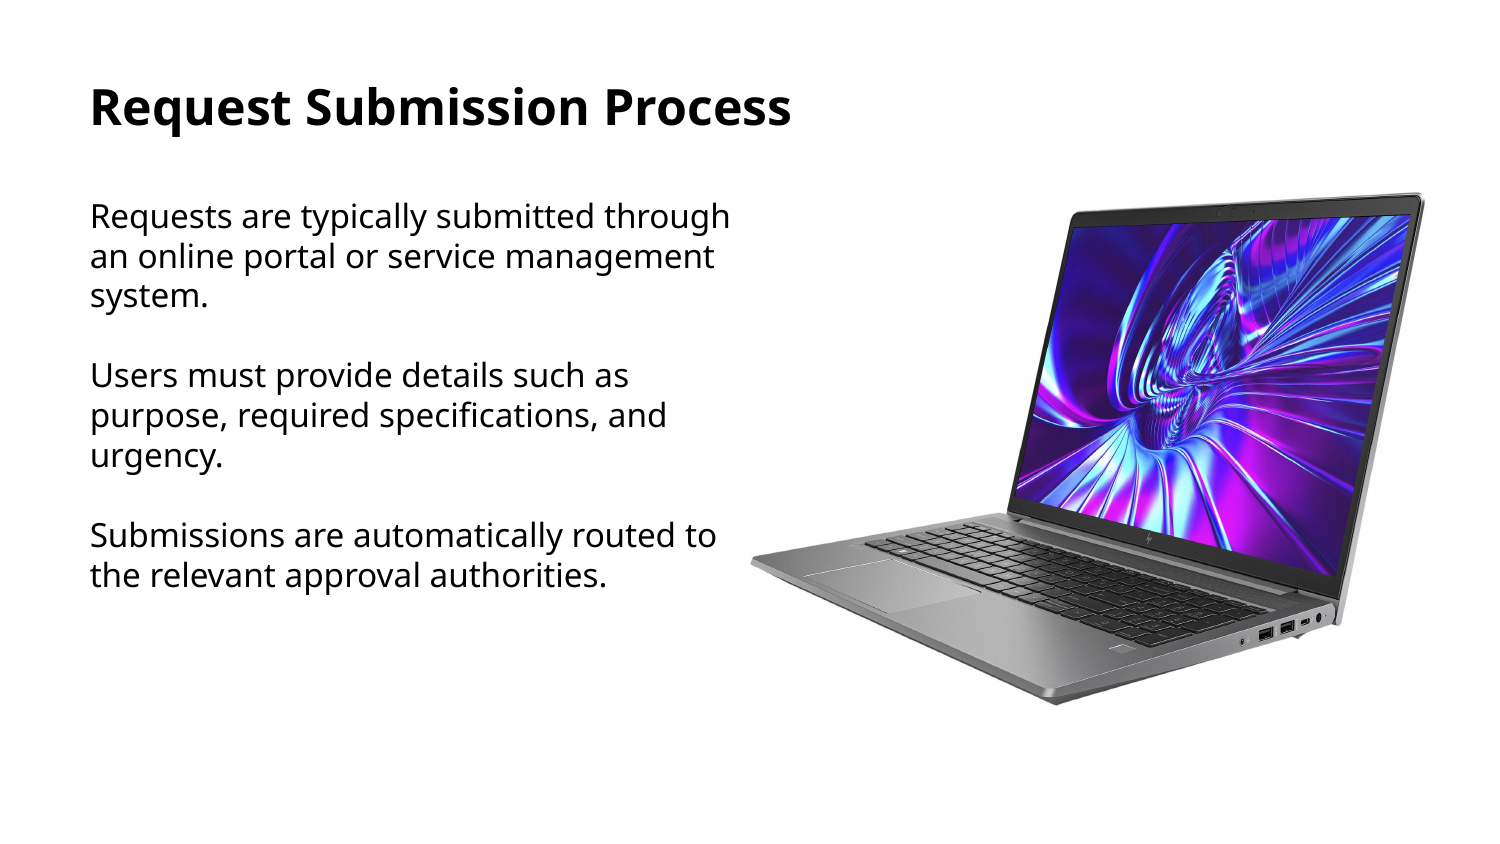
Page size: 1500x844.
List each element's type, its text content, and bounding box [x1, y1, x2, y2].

text_box Request Submission Process [74, 37, 1425, 173]
text_box Requests are typically submitted through an online portal or service management system. Users must provide details such as purpose, required specifications, and urgency. Submissions are automatically routed to the relevant approval authorities. [74, 187, 749, 713]
picture [749, 187, 1425, 713]
